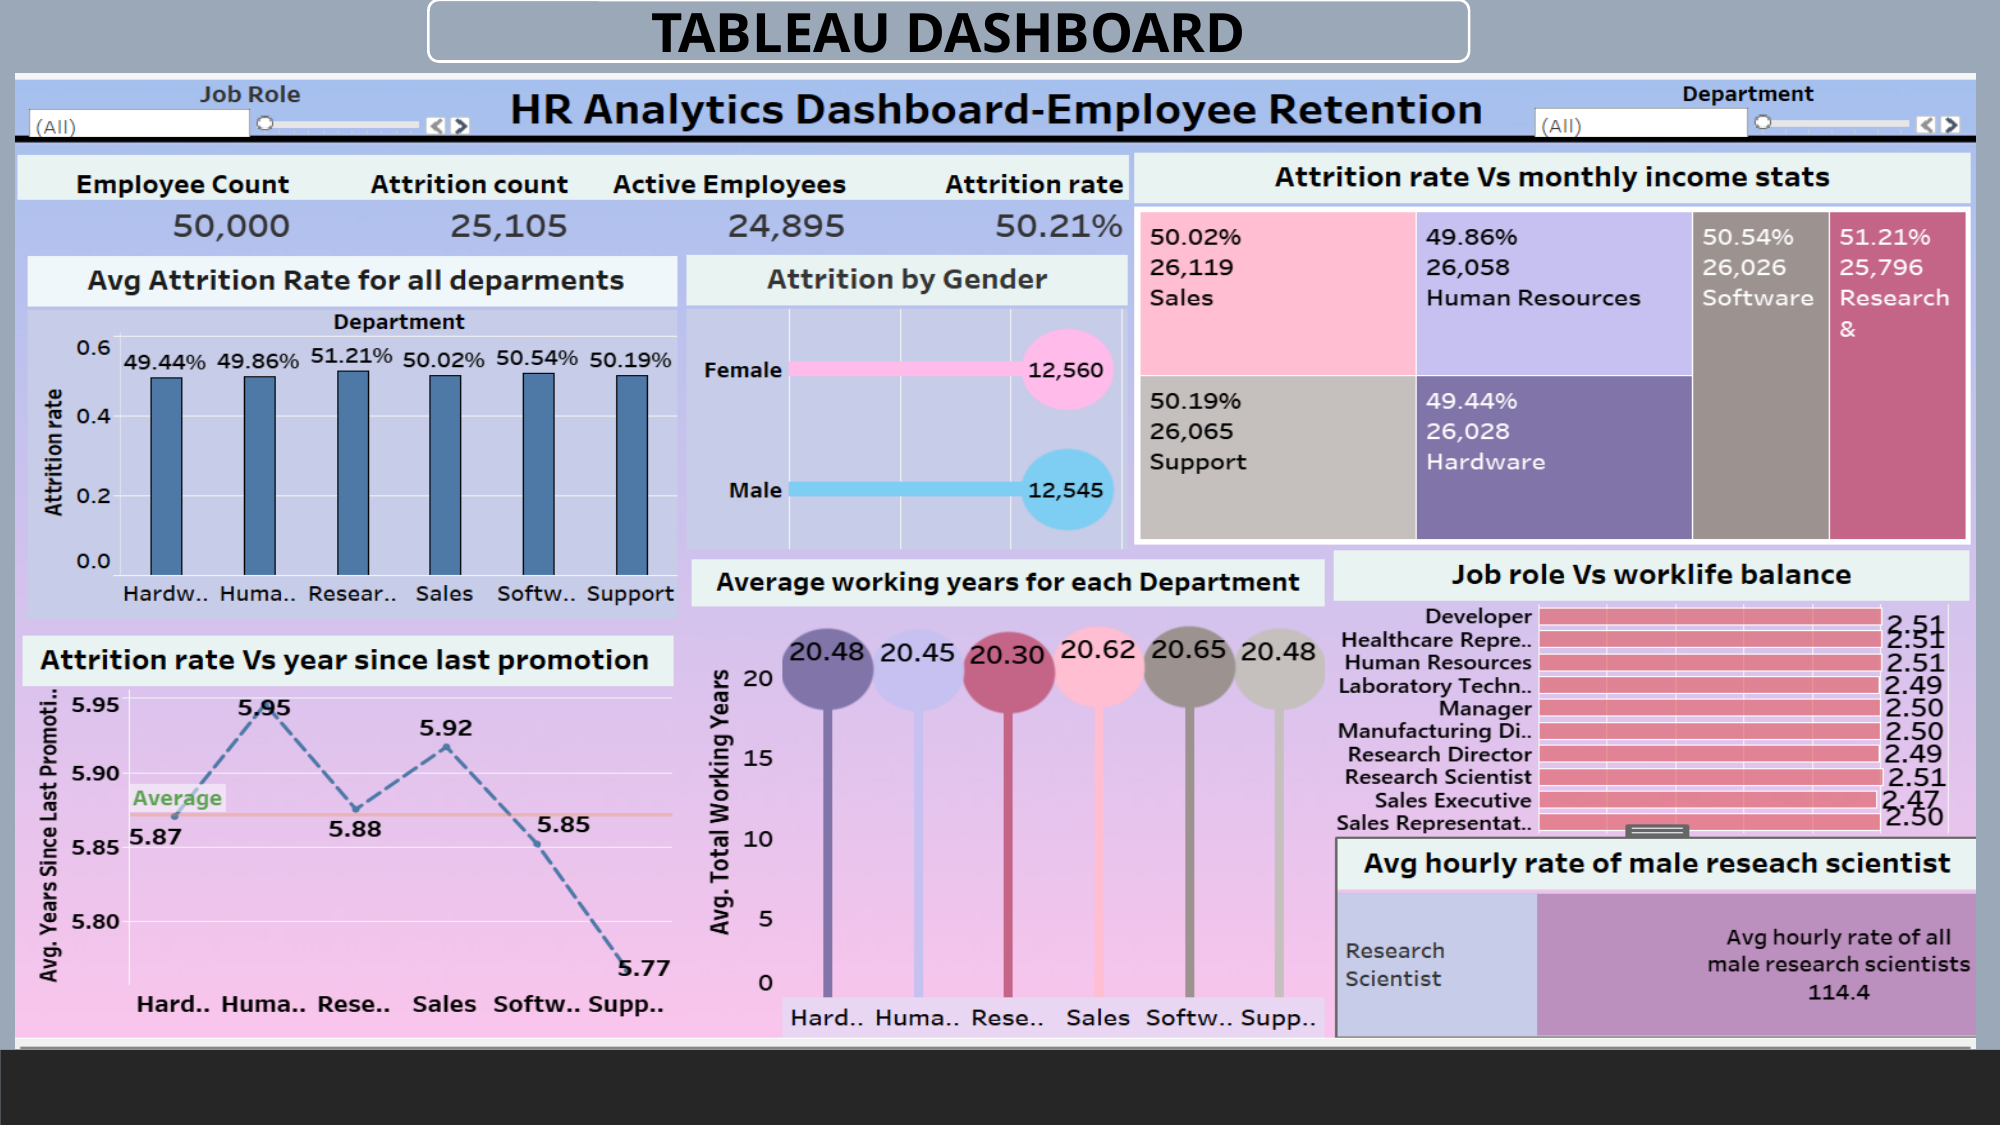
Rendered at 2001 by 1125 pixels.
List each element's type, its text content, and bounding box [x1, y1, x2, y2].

text_box TABLEAU DASHBOARD [427, 0, 1471, 63]
picture [14, 72, 1976, 1049]
